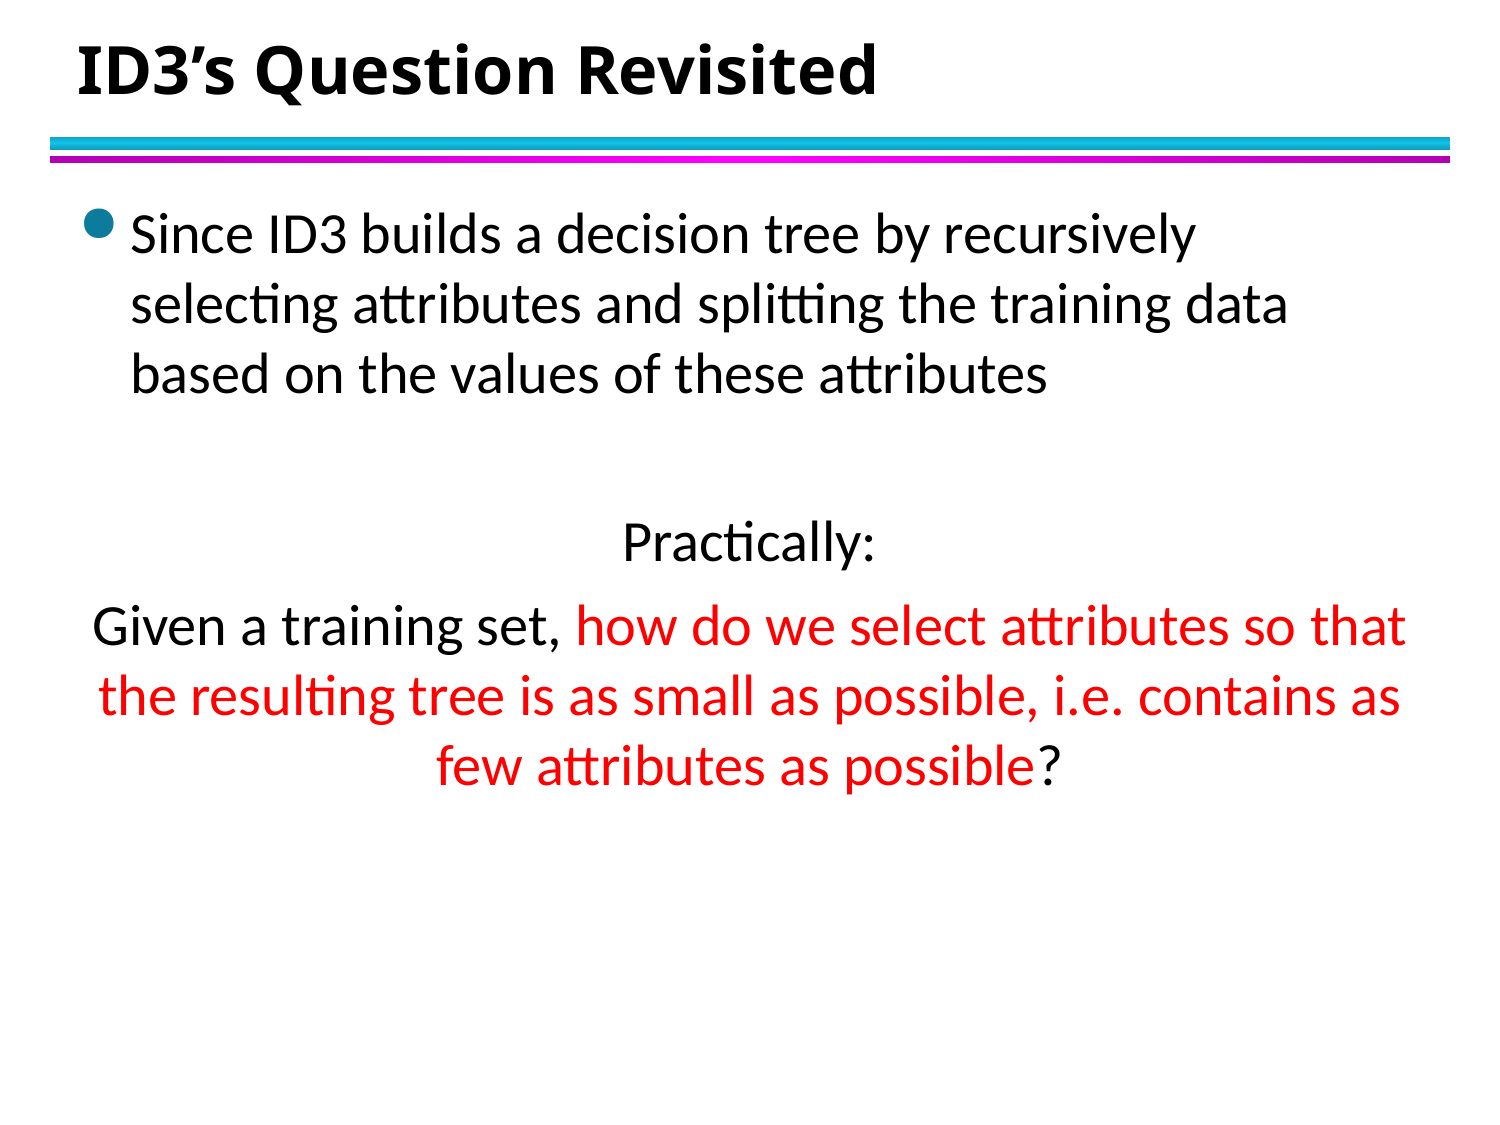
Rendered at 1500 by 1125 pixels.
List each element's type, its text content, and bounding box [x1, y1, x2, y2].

title ID3’s Question Revisited [62, 24, 1421, 113]
list Since ID3 builds a decision tree by recursively selecting attributes and splitting the training data based on the values of these attributes Practically: Given a training set, how do we select attributes so that the resulting tree is as small as possible, i.e. contains as few attributes as possible? [67, 187, 1432, 1038]
